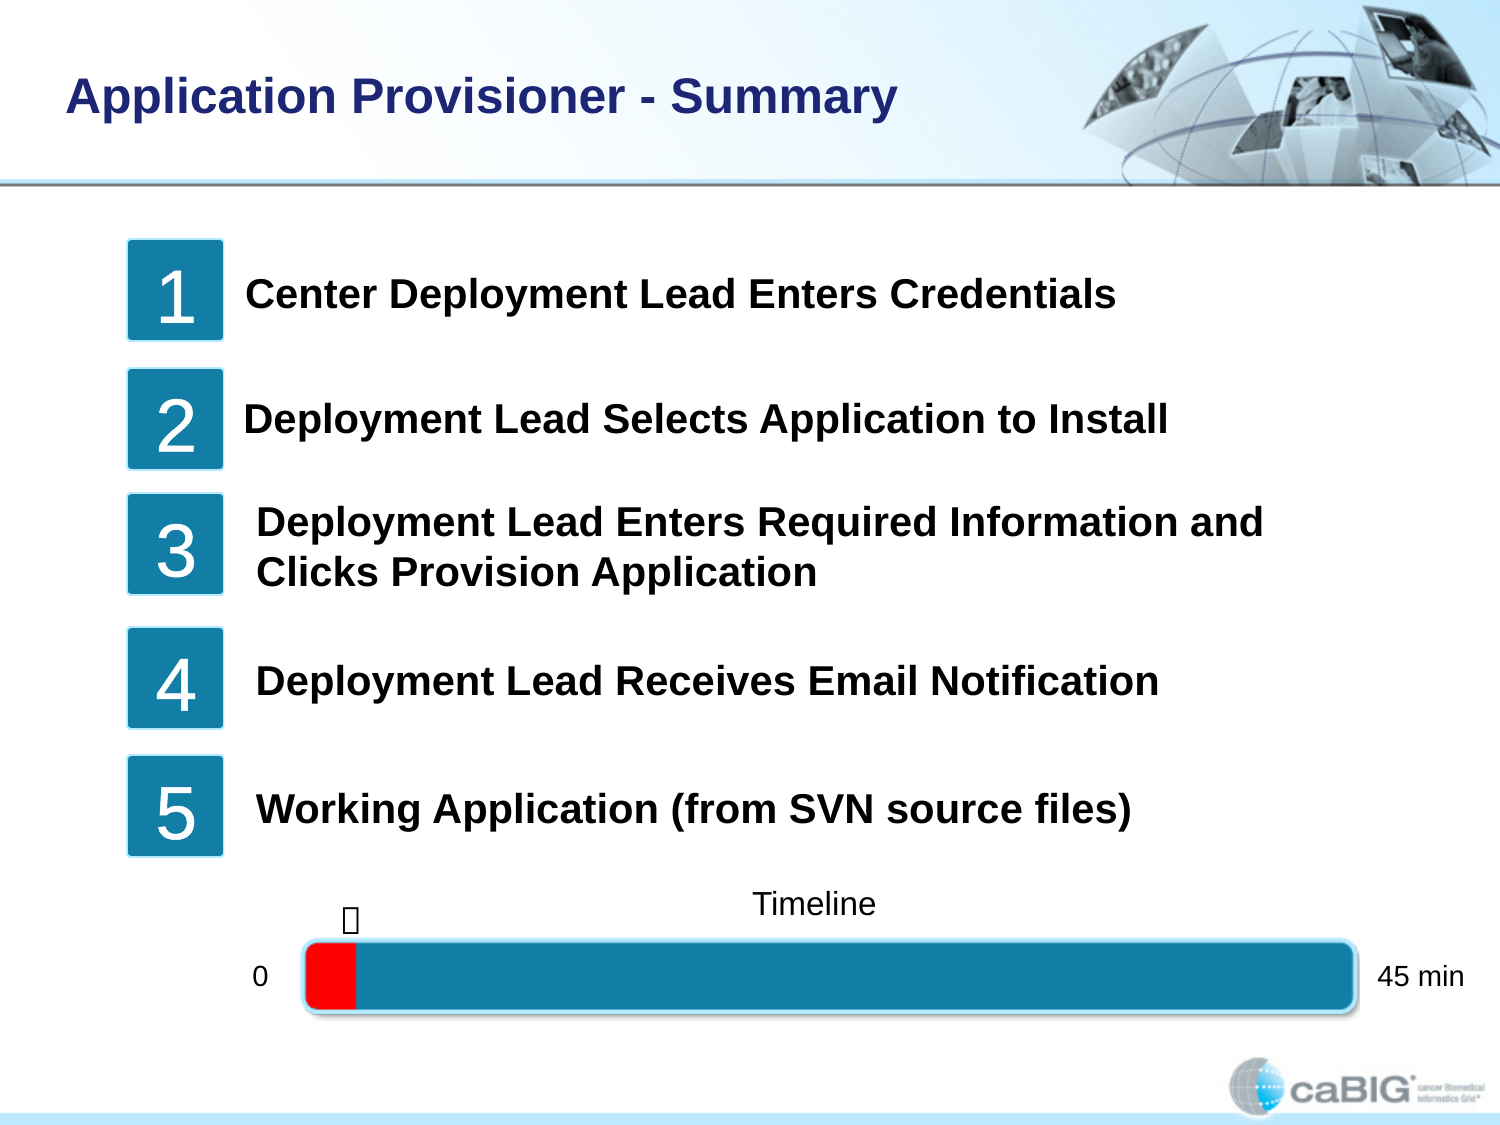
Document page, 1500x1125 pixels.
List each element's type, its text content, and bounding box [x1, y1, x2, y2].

picture [0, 0, 1500, 1125]
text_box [124, 625, 1180, 735]
title Application Provisioner - Summary [49, 0, 1176, 188]
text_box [124, 365, 1189, 476]
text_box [124, 753, 1152, 863]
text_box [237, 874, 1488, 1021]
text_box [124, 237, 1138, 347]
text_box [124, 486, 1296, 604]
